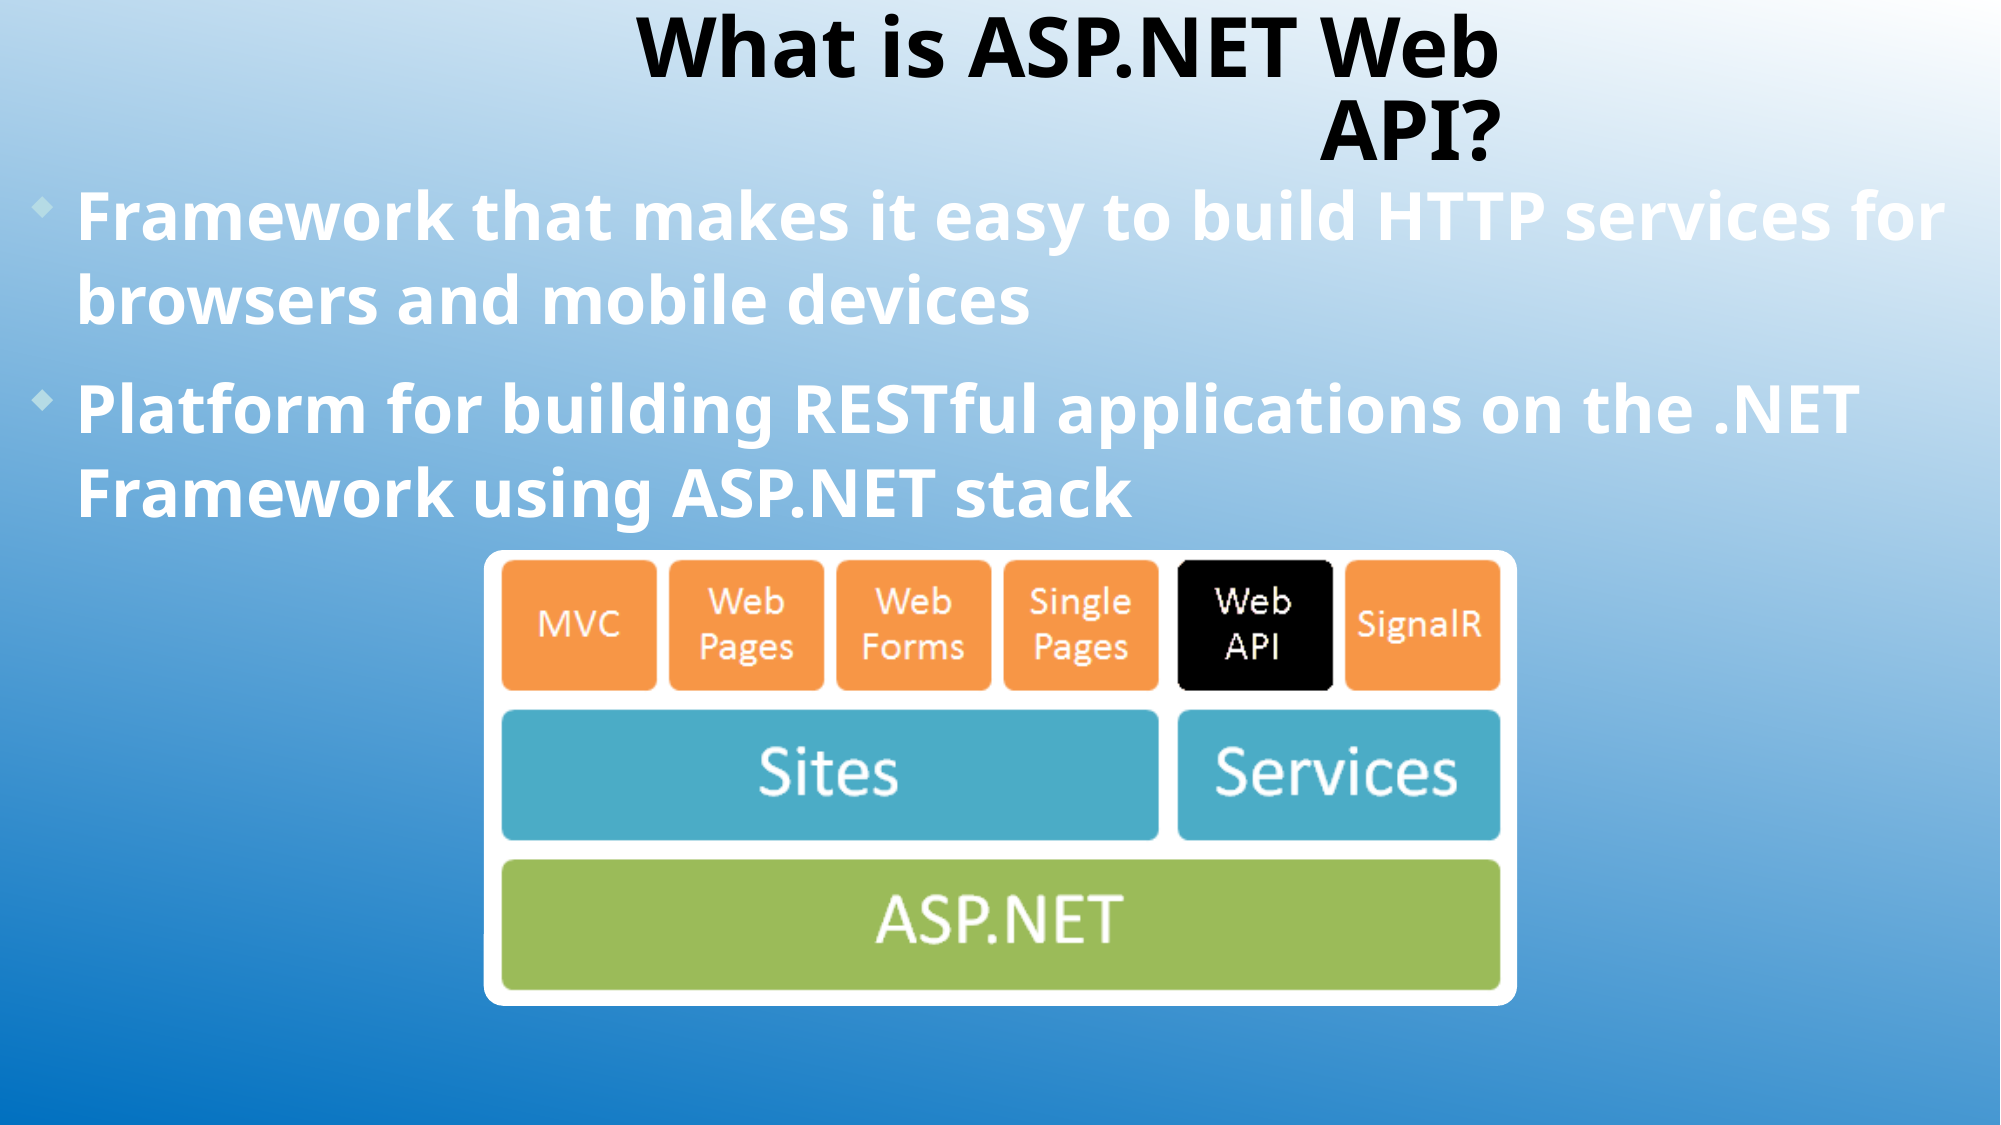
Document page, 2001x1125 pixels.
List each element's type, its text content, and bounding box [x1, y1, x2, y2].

text_box Framework that makes it easy to build HTTP services for browsers and mobile devices Platform for building RESTful applications on the .NET Framework using ASP.NET stack [14, 162, 1987, 1113]
text_box What is ASP.NET Web API? [354, 24, 1518, 162]
picture [483, 549, 1518, 1007]
